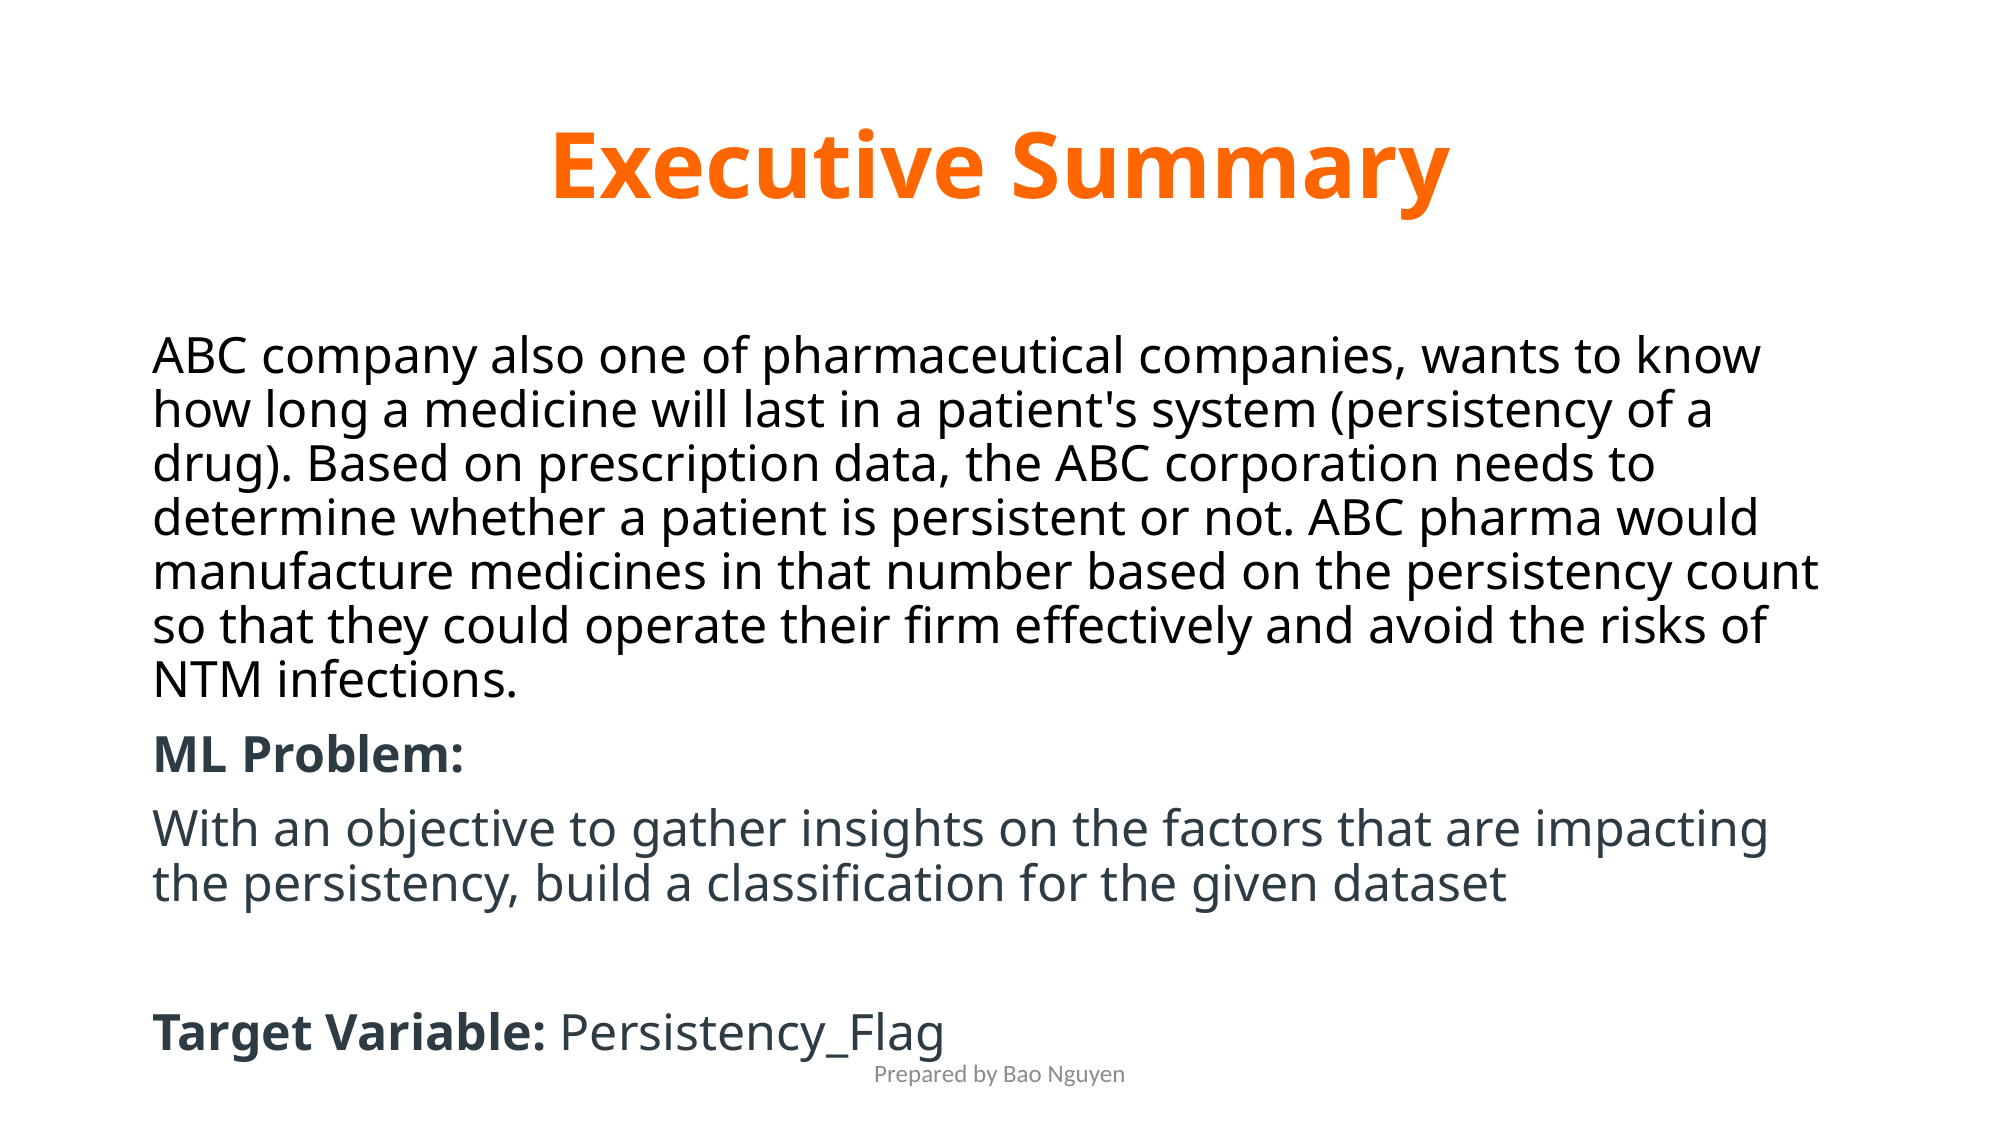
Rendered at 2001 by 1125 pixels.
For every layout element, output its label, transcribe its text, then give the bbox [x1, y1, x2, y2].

title Executive Summary [137, 59, 1863, 241]
footer Prepared by Bao Nguyen [662, 1042, 1338, 1103]
list ABC company also one of pharmaceutical companies, wants to know how long a medicine will last in a patient's system (persistency of a drug). Based on prescription data, the ABC corporation needs to determine whether a patient is persistent or not. ABC pharma would manufacture medicines in that number based on the persistency count so that they could operate their firm effectively and avoid the risks of NTM infections. ML Problem: With an objective to gather insights on the factors that are impacting the persistency, build a classification for the given dataset Target Variable: Persistency_Flag [137, 241, 1863, 1014]
